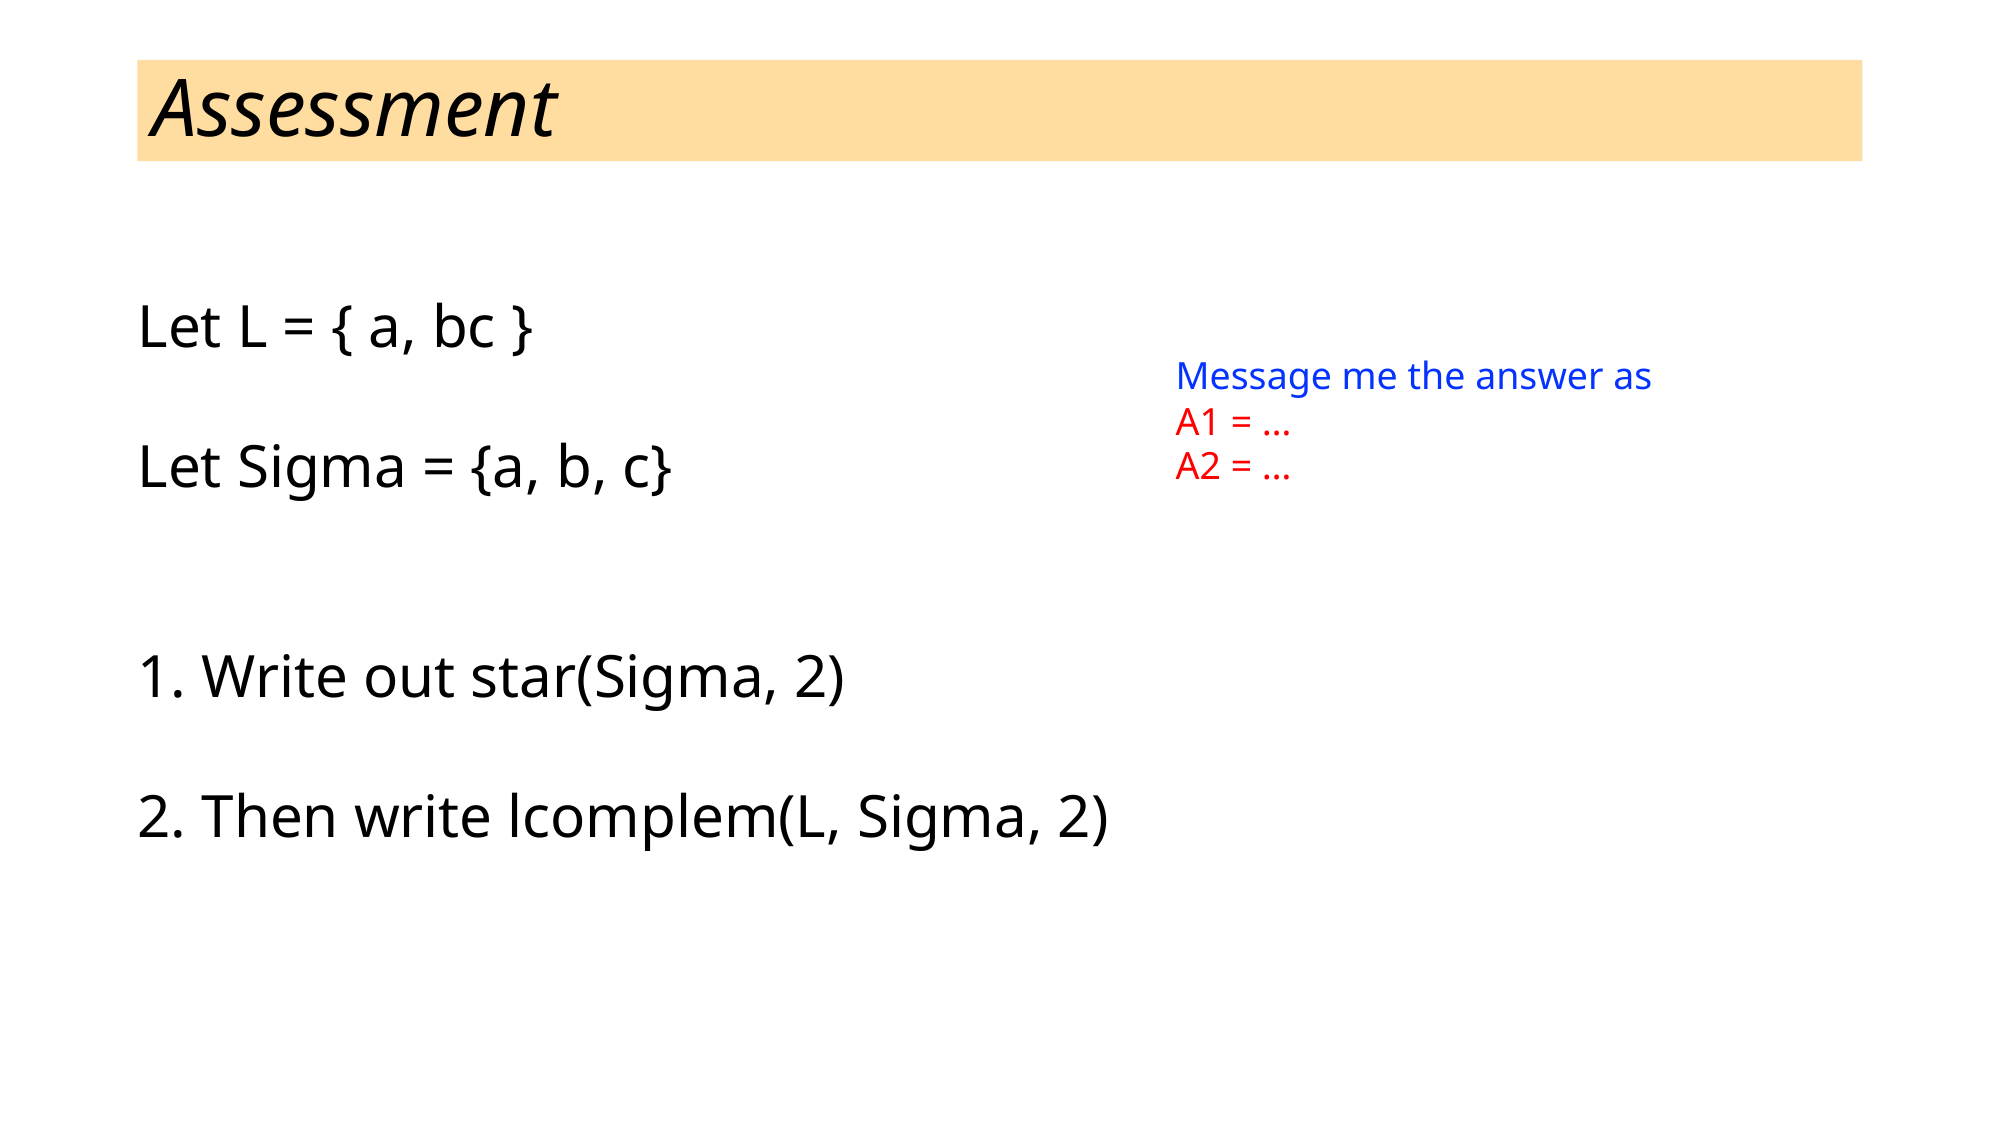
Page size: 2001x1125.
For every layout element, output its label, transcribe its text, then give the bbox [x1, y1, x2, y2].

text_box Message me the answer as A1 = … A2 = … [1160, 345, 1724, 495]
title Assessment [137, 59, 1863, 162]
text_box Let L = { a, bc } Let Sigma = {a, b, c} 1. Write out star(Sigma, 2) 2. Then write lcomplem(L, Sigma, 2) [123, 281, 1140, 927]
